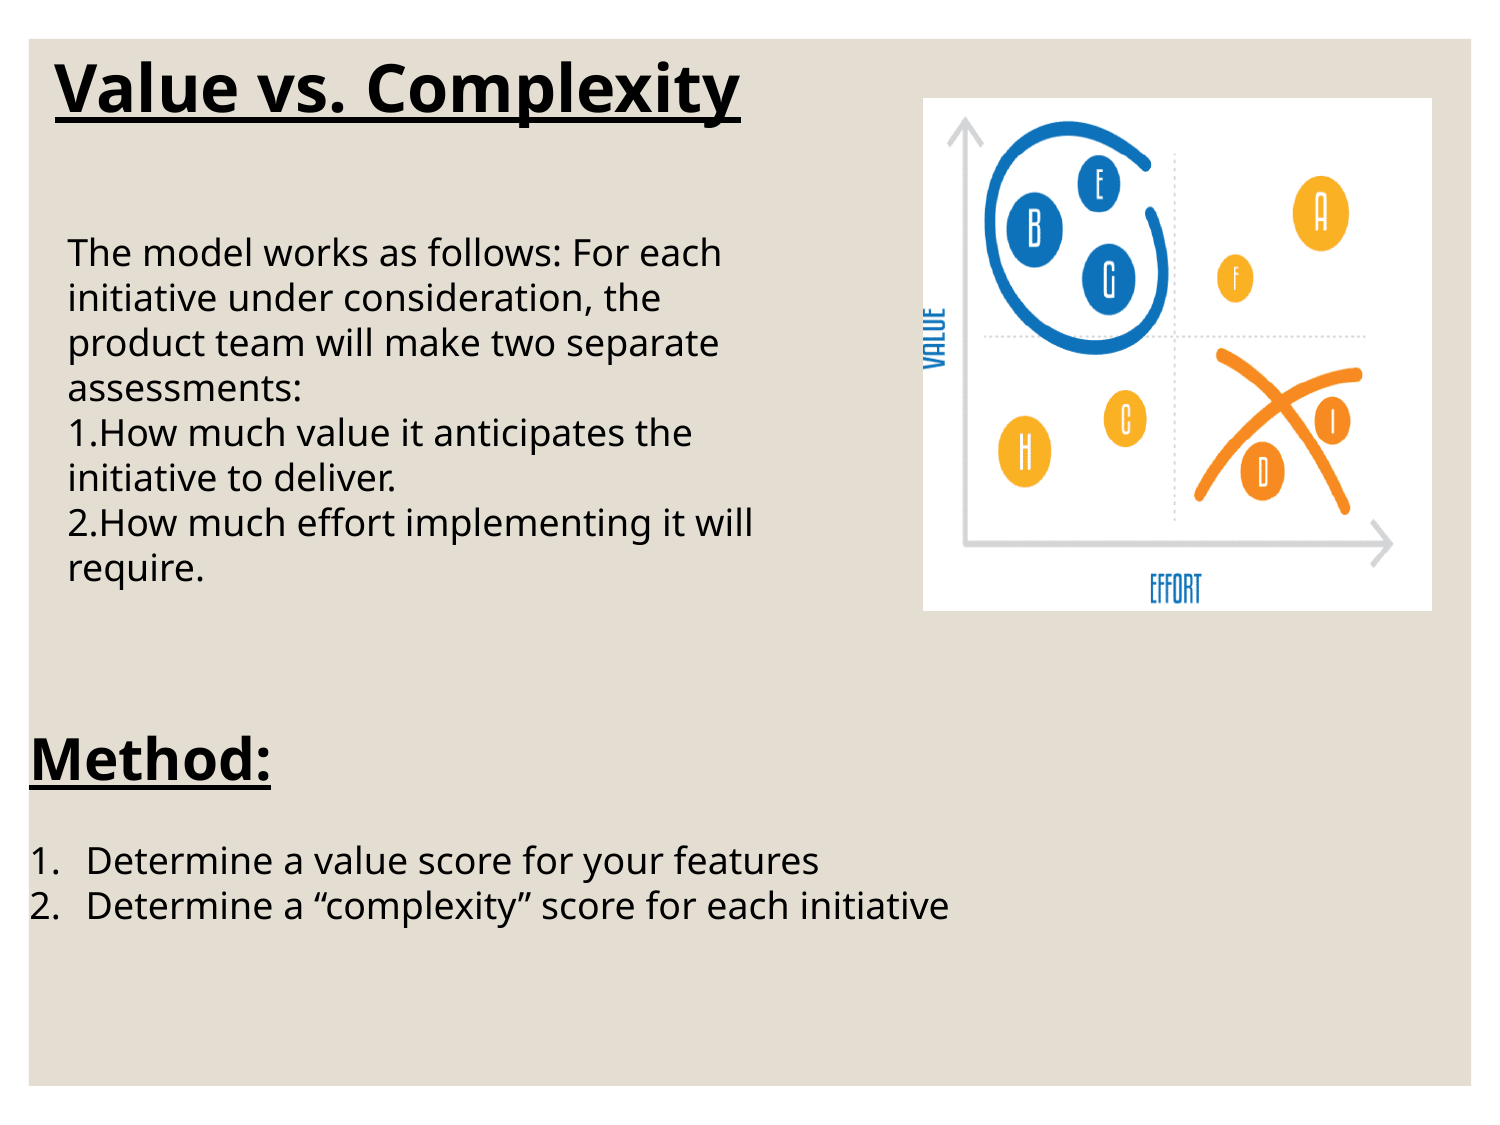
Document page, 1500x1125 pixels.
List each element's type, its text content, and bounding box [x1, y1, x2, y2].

text_box Value vs. Complexity [40, 38, 756, 134]
picture [922, 98, 1432, 611]
text_box The model works as follows: For each initiative under consideration, the product team will make two separate assessments: How much value it anticipates the initiative to deliver. How much effort implementing it will require. [52, 221, 803, 597]
text_box Method: Determine a value score for your features Determine a “complexity” score for each initiative [14, 714, 966, 980]
